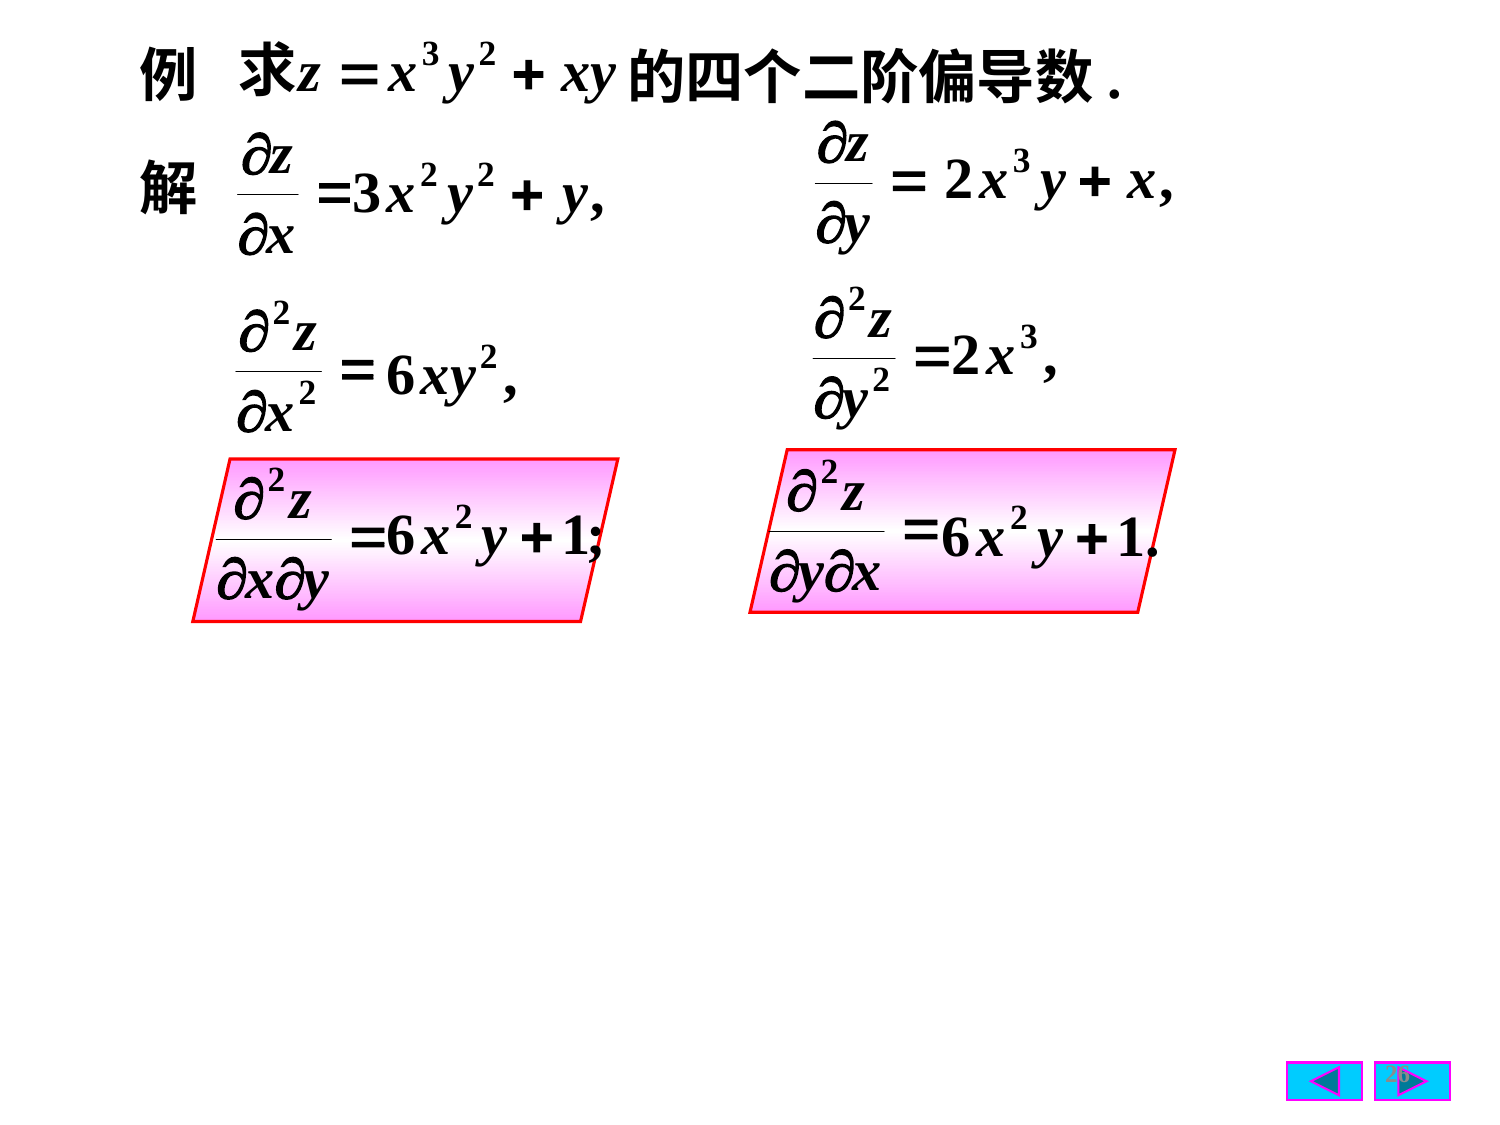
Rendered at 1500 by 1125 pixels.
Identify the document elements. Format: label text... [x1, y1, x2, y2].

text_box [939, 497, 1163, 575]
text_box [750, 572, 760, 613]
text_box [385, 458, 618, 499]
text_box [808, 277, 949, 437]
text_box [810, 110, 926, 262]
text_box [237, 33, 622, 111]
text_box [388, 583, 590, 622]
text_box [384, 496, 606, 574]
text_box [192, 563, 207, 622]
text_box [941, 139, 1178, 218]
text_box 的四个二阶偏导数. [620, 33, 1200, 118]
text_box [948, 316, 1062, 390]
text_box [935, 449, 1176, 498]
text_box 例 [125, 31, 238, 116]
text_box [941, 583, 1145, 613]
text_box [764, 450, 938, 610]
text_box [231, 291, 374, 438]
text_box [383, 335, 520, 414]
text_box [211, 458, 385, 618]
text_box 解 [124, 143, 227, 229]
slide_number 26 [1074, 1042, 1425, 1103]
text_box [348, 153, 608, 232]
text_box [233, 122, 351, 261]
